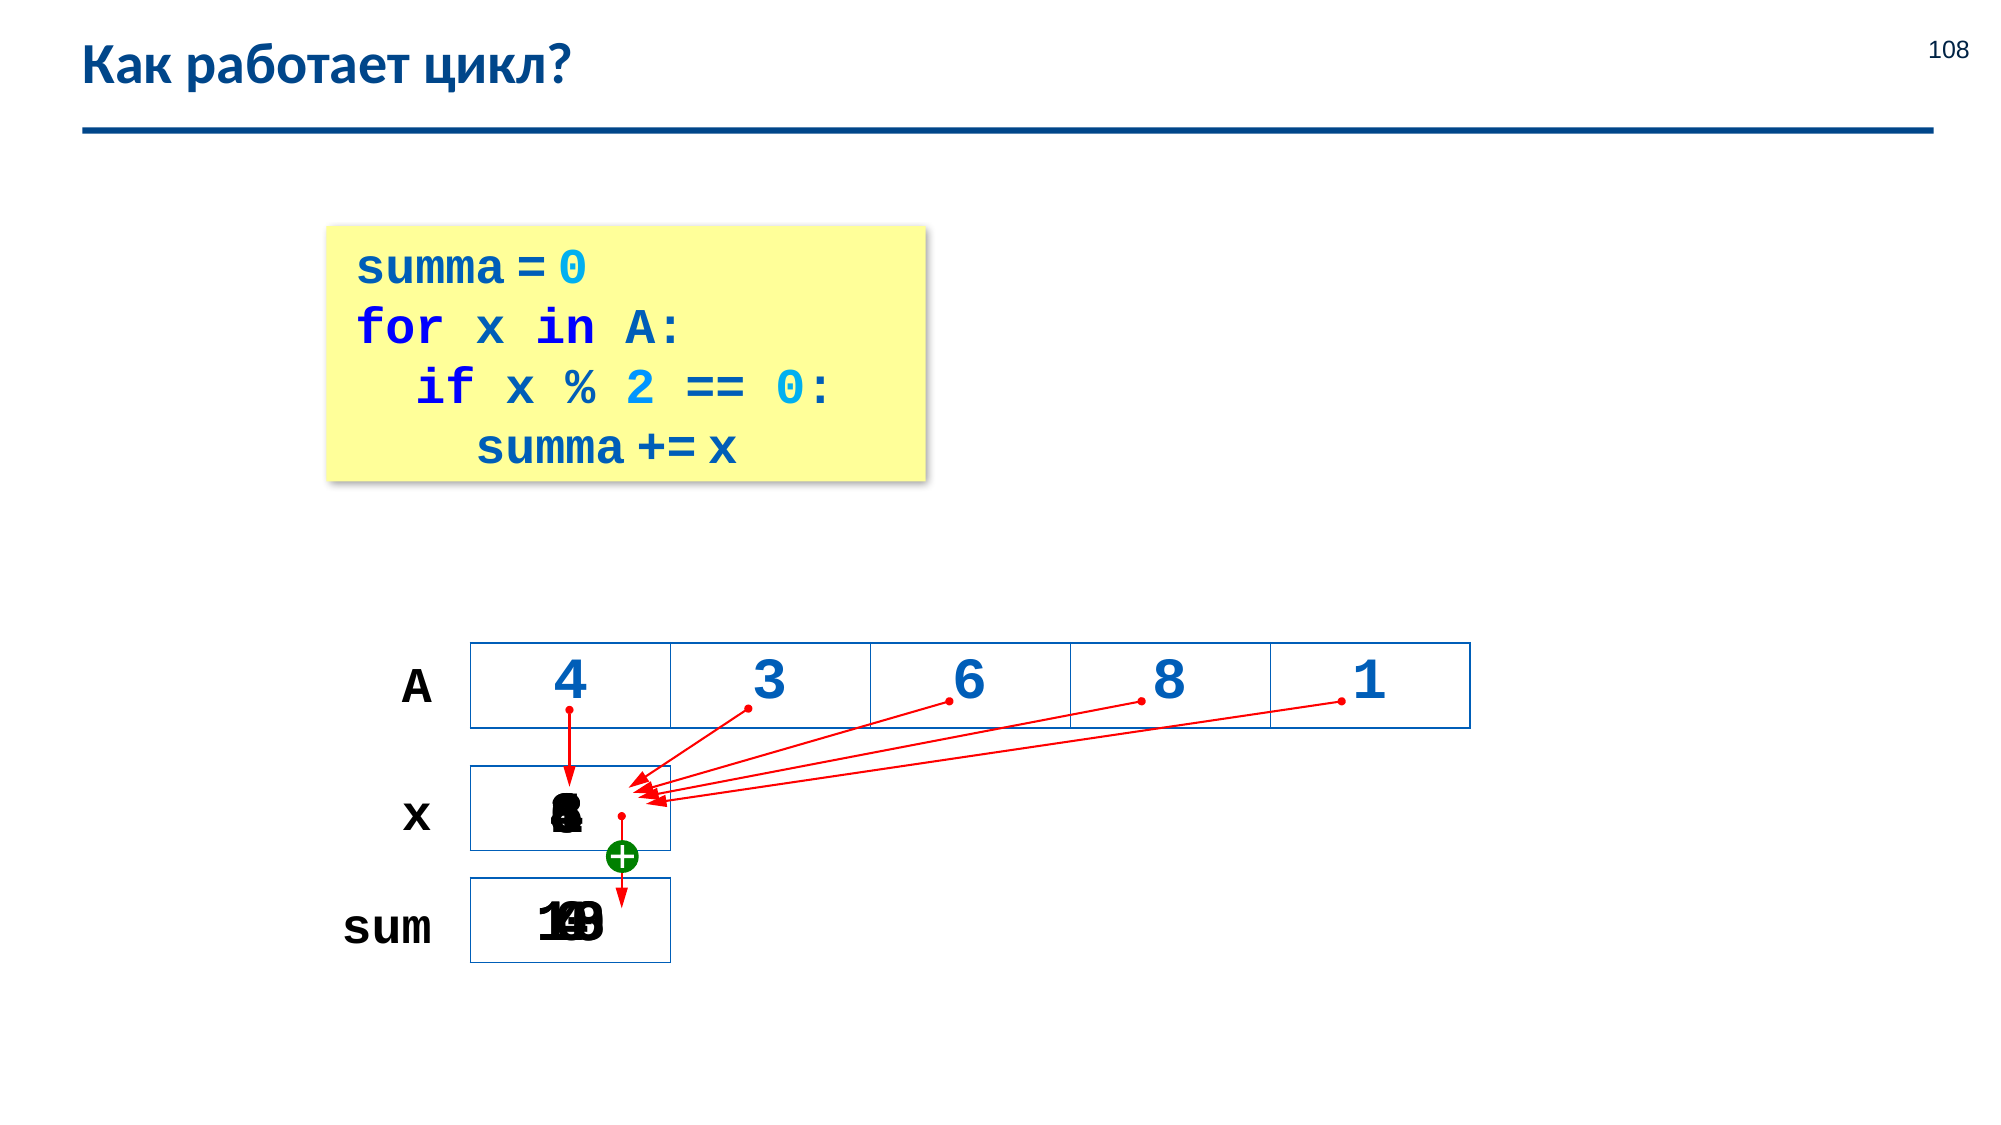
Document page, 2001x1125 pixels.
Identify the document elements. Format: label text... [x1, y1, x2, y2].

text_box x [387, 773, 447, 849]
title Как работает цикл? [67, 25, 1900, 103]
slide_number 108 [1841, 33, 2000, 64]
text_box 1 [535, 766, 600, 852]
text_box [605, 816, 639, 909]
table_header [471, 879, 670, 962]
table_header 1 [1271, 644, 1469, 727]
text_box A [387, 645, 447, 721]
text_box [563, 705, 576, 787]
table_header 6 [871, 644, 1070, 727]
table_header 3 [671, 644, 870, 727]
table_header 4 [471, 644, 670, 727]
table_header 8 [1071, 644, 1270, 727]
text_box [637, 697, 1146, 800]
text_box sum [326, 885, 447, 961]
table_header [471, 767, 535, 850]
table_header [600, 767, 670, 850]
text_box [645, 697, 1346, 808]
text_box summa = 0 for x in A: if x % 2 == 0: summa += x [326, 226, 926, 482]
text_box 18 [521, 875, 622, 960]
text_box [632, 697, 954, 794]
text_box [628, 704, 753, 788]
